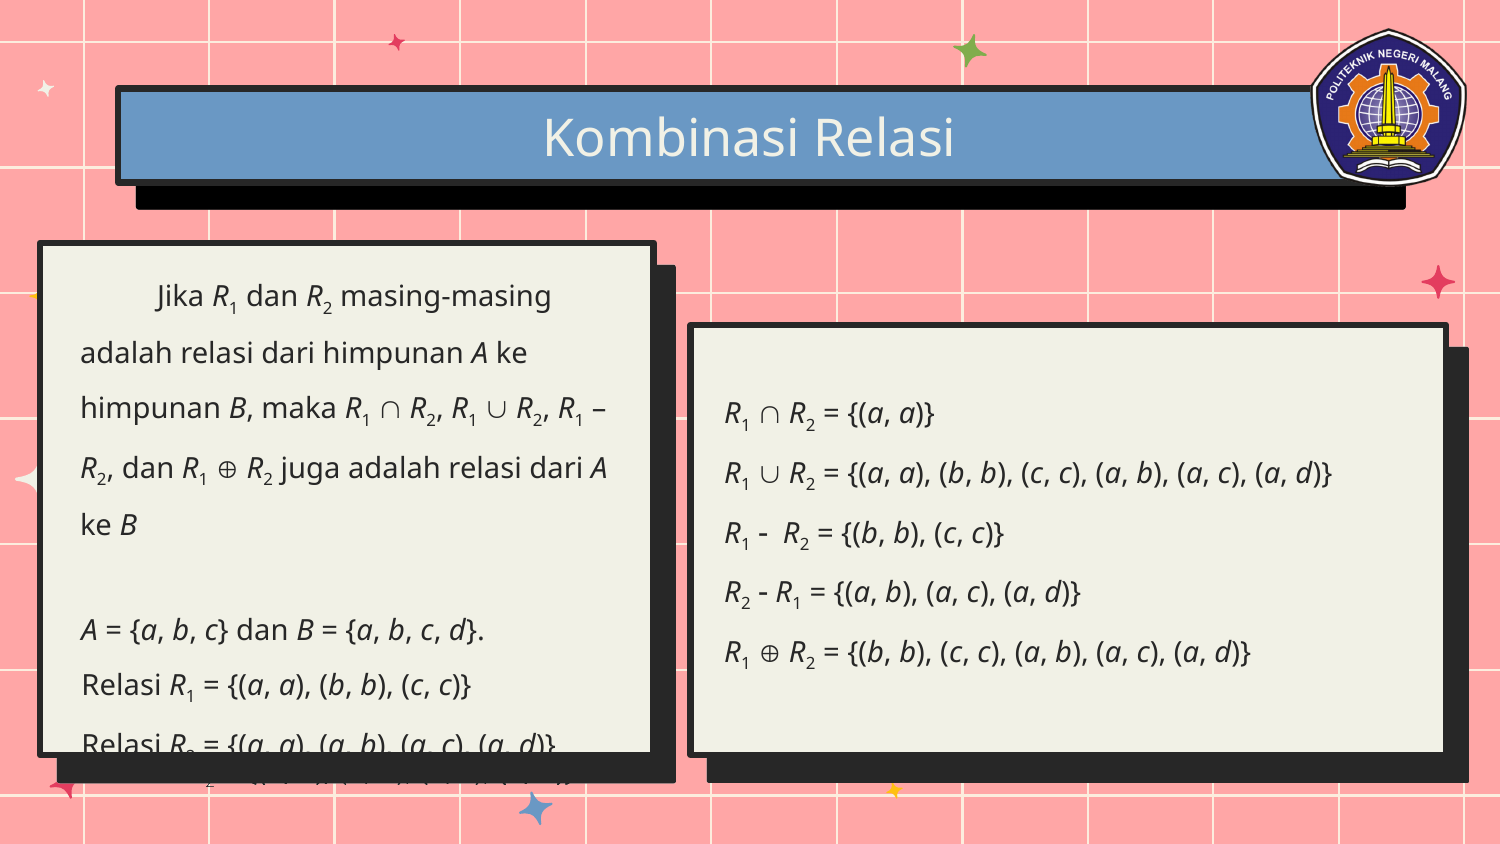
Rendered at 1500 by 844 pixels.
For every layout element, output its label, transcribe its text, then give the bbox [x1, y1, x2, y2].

list Jika R1 dan R2 masing-masing adalah relasi dari himpunan A ke himpunan B, maka R1  R2, R1  R2, R1 – R2, dan R1  R2 juga adalah relasi dari A ke B A = {a, b, c} dan B = {a, b, c, d}. Relasi R1 = {(a, a), (b, b), (c, c)} Relasi R2 = {(a, a), (a, b), (a, c), (a, d)} [37, 240, 657, 758]
list R1  R2 = {(a, a)} R1  R2 = {(a, a), (b, b), (c, c), (a, b), (a, c), (a, d)} R1  R2 = {(b, b), (c, c)} R2  R1 = {(a, b), (a, c), (a, d)} R1  R2 = {(b, b), (c, c), (a, b), (a, c), (a, d)} [687, 322, 1449, 758]
picture [1309, 28, 1468, 188]
title Kombinasi Relasi [115, 85, 1304, 186]
